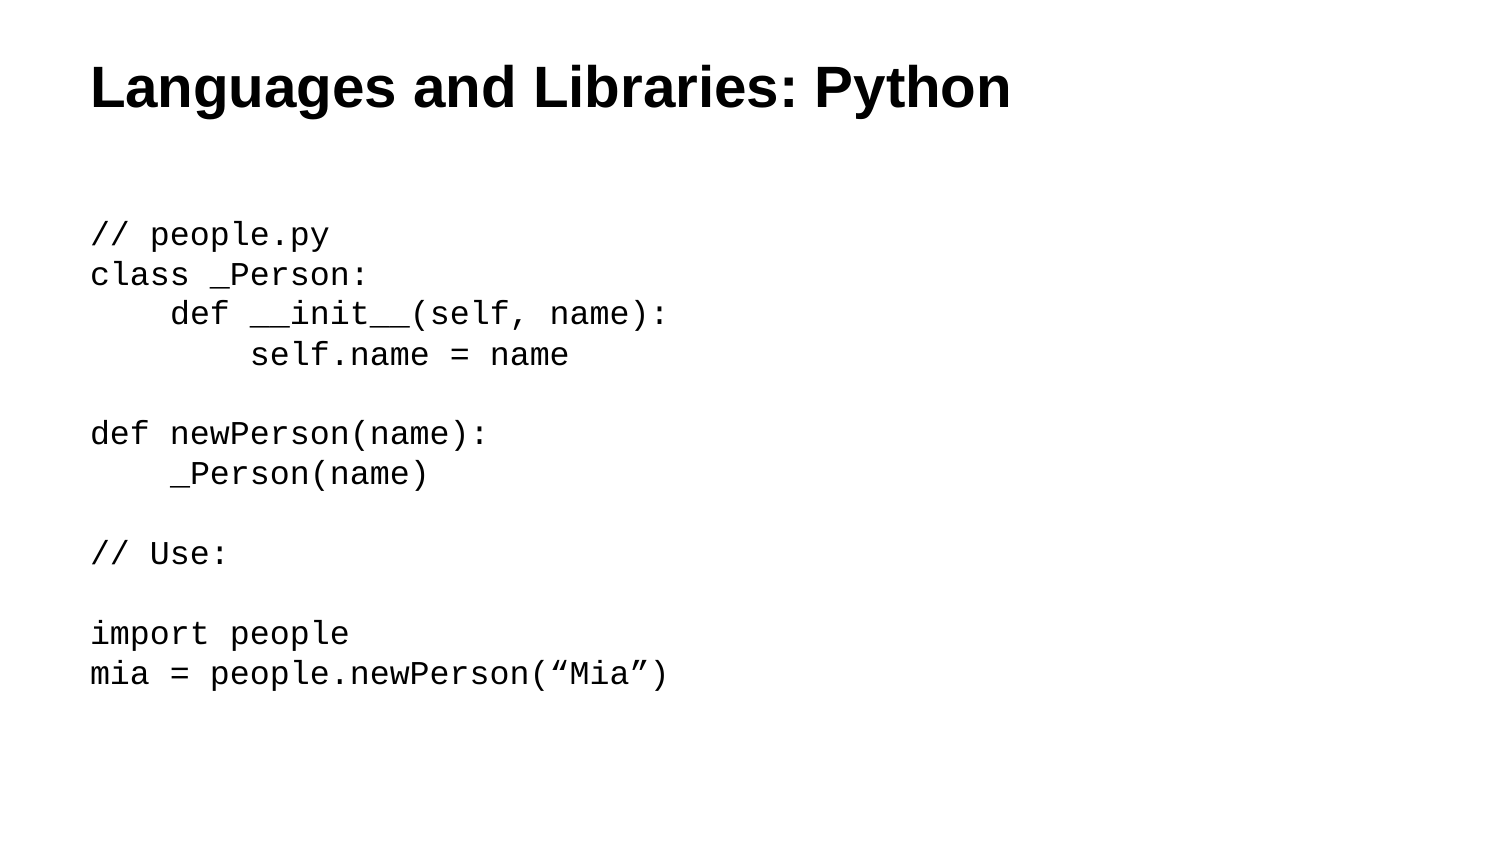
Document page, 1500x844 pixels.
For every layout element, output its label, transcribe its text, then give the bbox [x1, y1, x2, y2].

list // people.py class _Person: def __init__(self, name): self.name = name def newPerson(name): _Person(name) // Use: import people mia = people.newPerson(“Mia”) [75, 196, 1425, 808]
title Languages and Libraries: Python [75, 33, 1425, 175]
